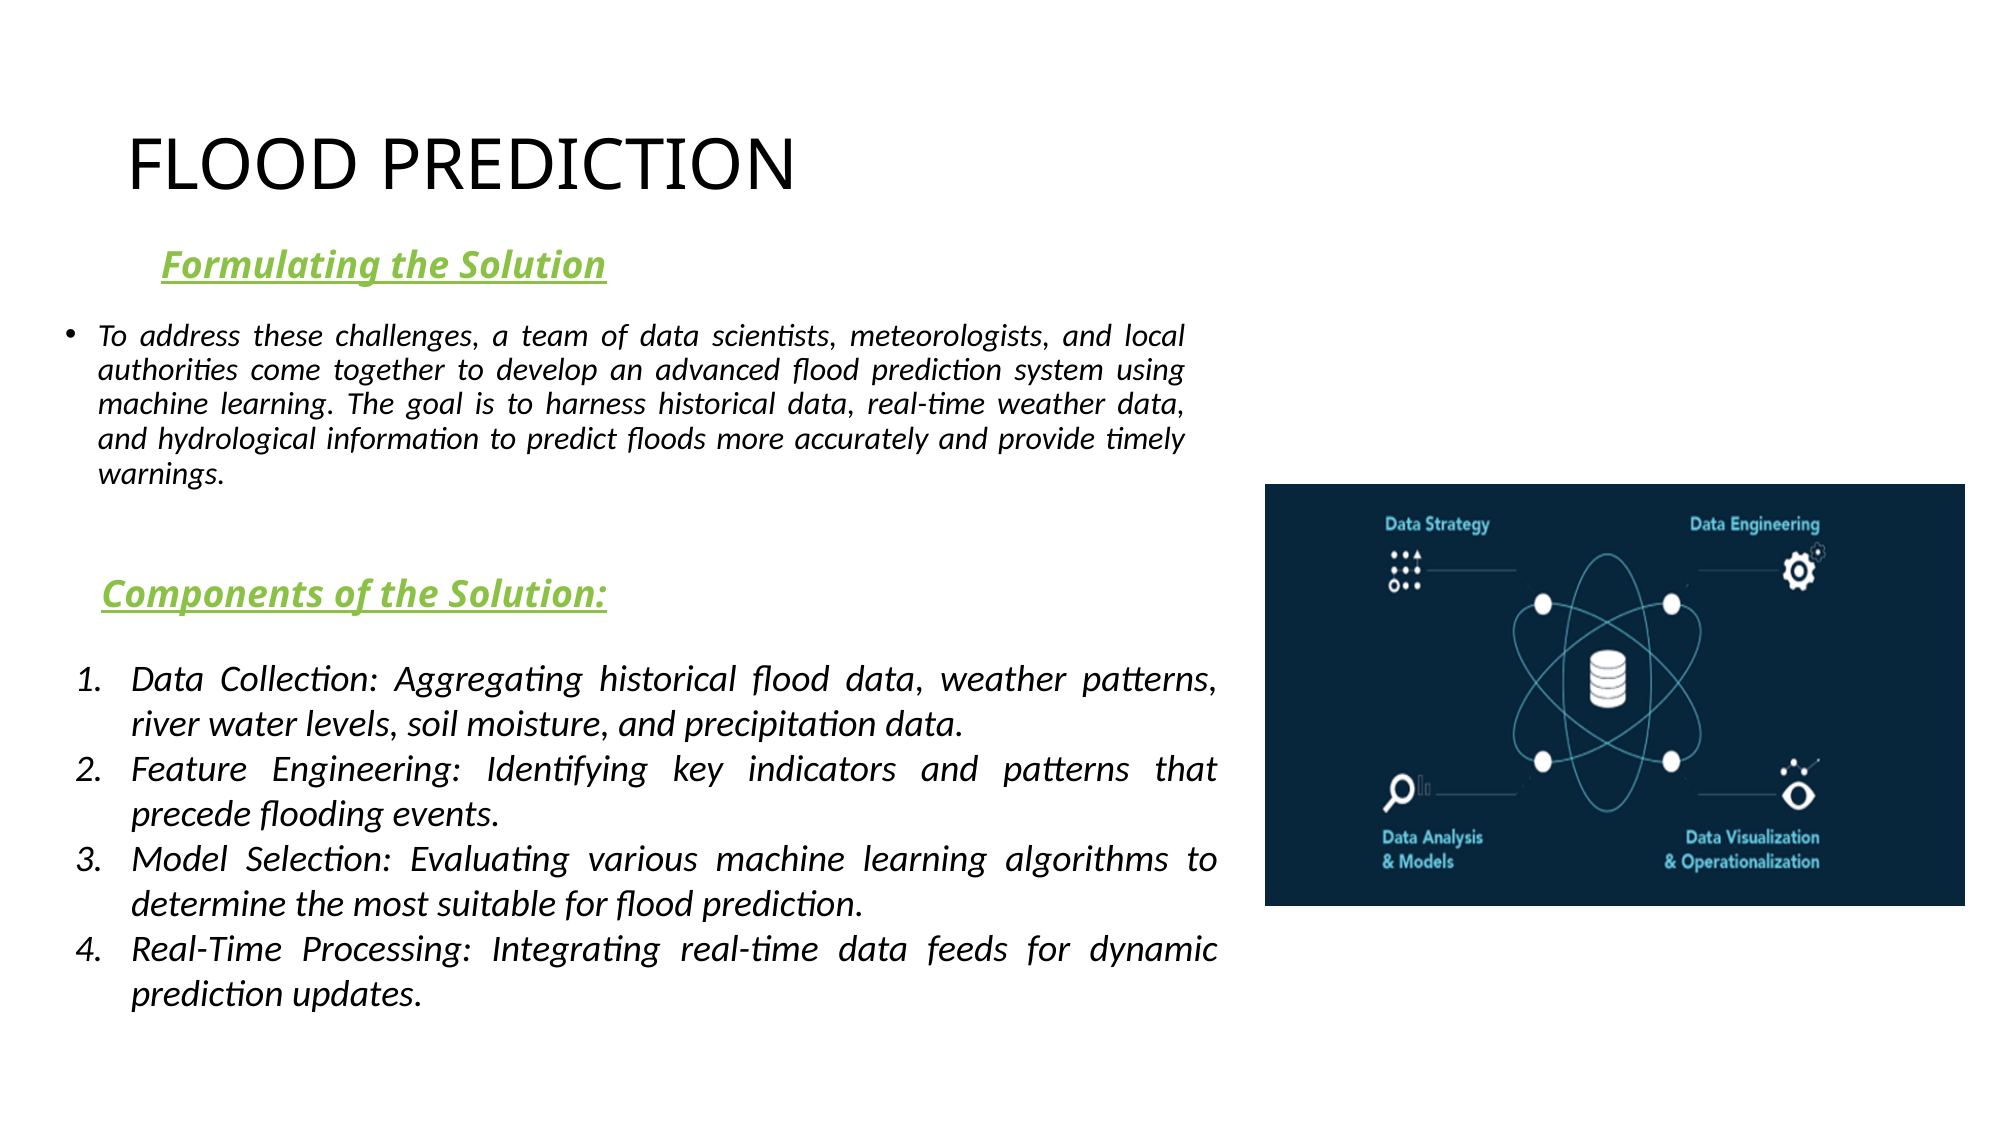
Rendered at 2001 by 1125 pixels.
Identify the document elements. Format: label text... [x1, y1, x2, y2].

list To address these challenges, a team of data scientists, meteorologists, and local authorities come together to develop an advanced flood prediction system using machine learning. The goal is to harness historical data, real-time weather data, and hydrological information to predict floods more accurately and provide timely warnings. [50, 310, 1202, 504]
text_box Formulating the Solution [146, 233, 780, 293]
text_box Components of the Solution: [86, 562, 623, 623]
text_box Data Collection: Aggregating historical flood data, weather patterns, river water levels, soil moisture, and precipitation data. Feature Engineering: Identifying key indicators and patterns that precede flooding events. Model Selection: Evaluating various machine learning algorithms to determine the most suitable for flood prediction. Real-Time Processing: Integrating real-time data feeds for dynamic prediction updates. [60, 646, 1234, 1022]
picture [1265, 484, 1965, 906]
title FLOOD PREDICTION [111, 99, 915, 234]
